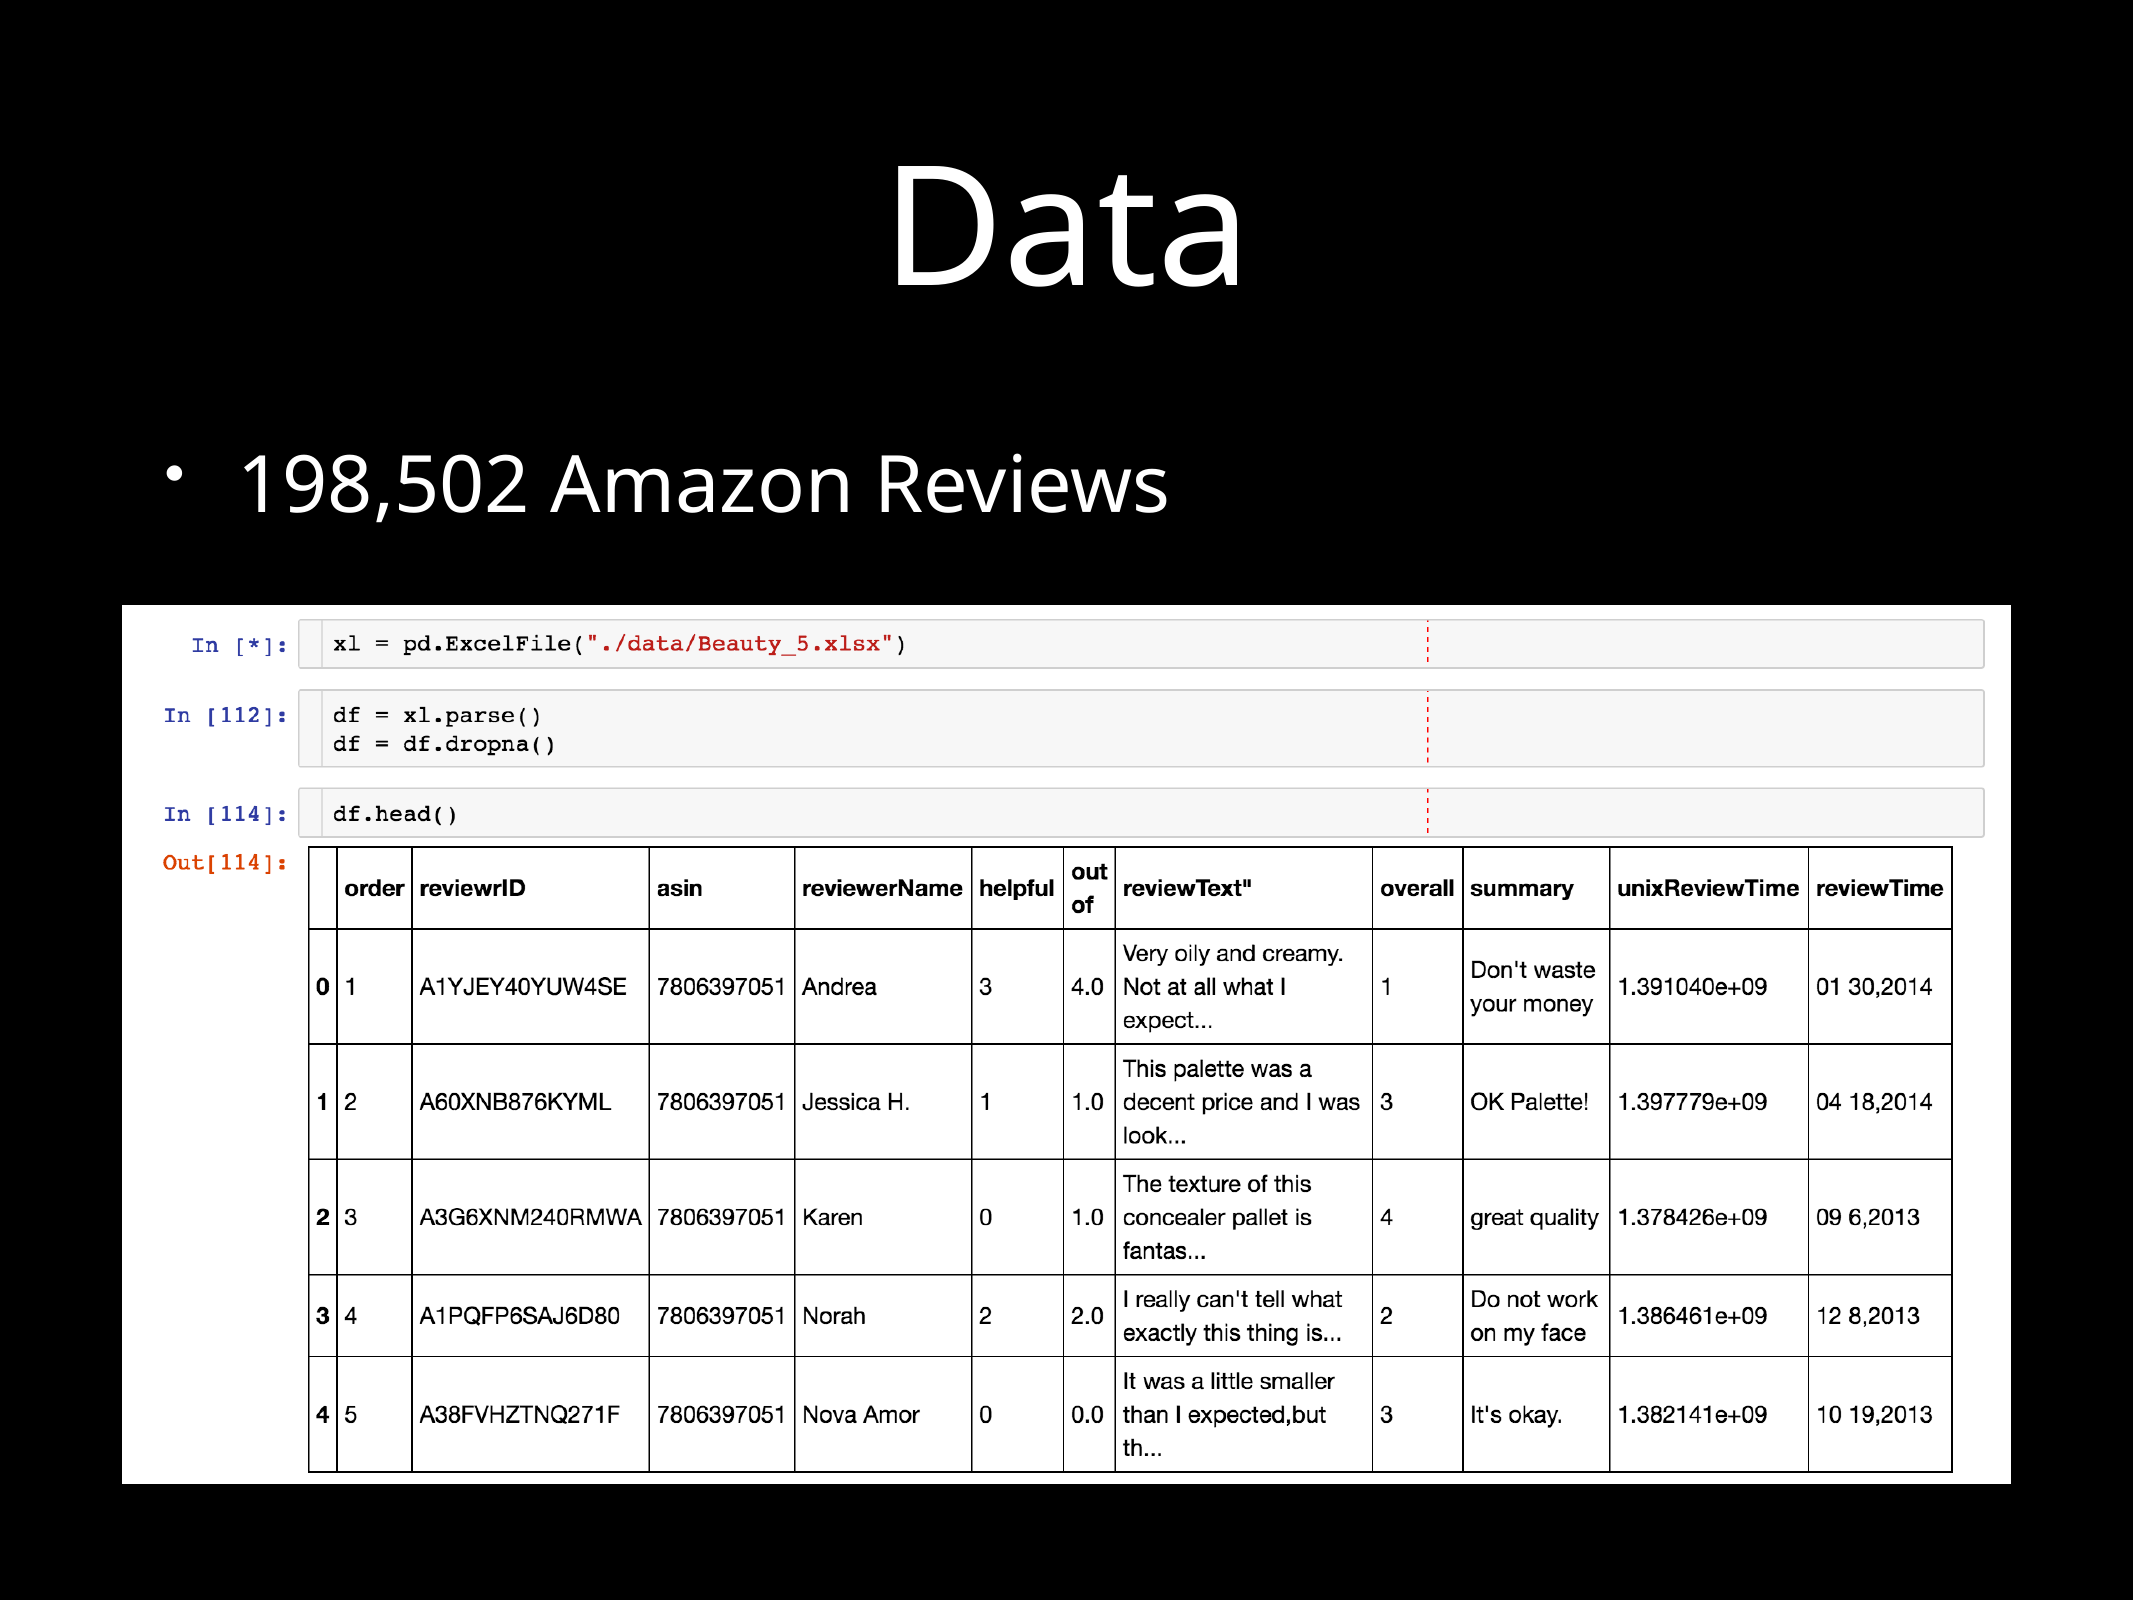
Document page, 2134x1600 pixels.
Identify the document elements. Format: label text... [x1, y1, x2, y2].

list 198,502 Amazon Reviews [155, 424, 1978, 605]
title Data [155, 41, 1978, 397]
picture [122, 605, 2011, 1485]
